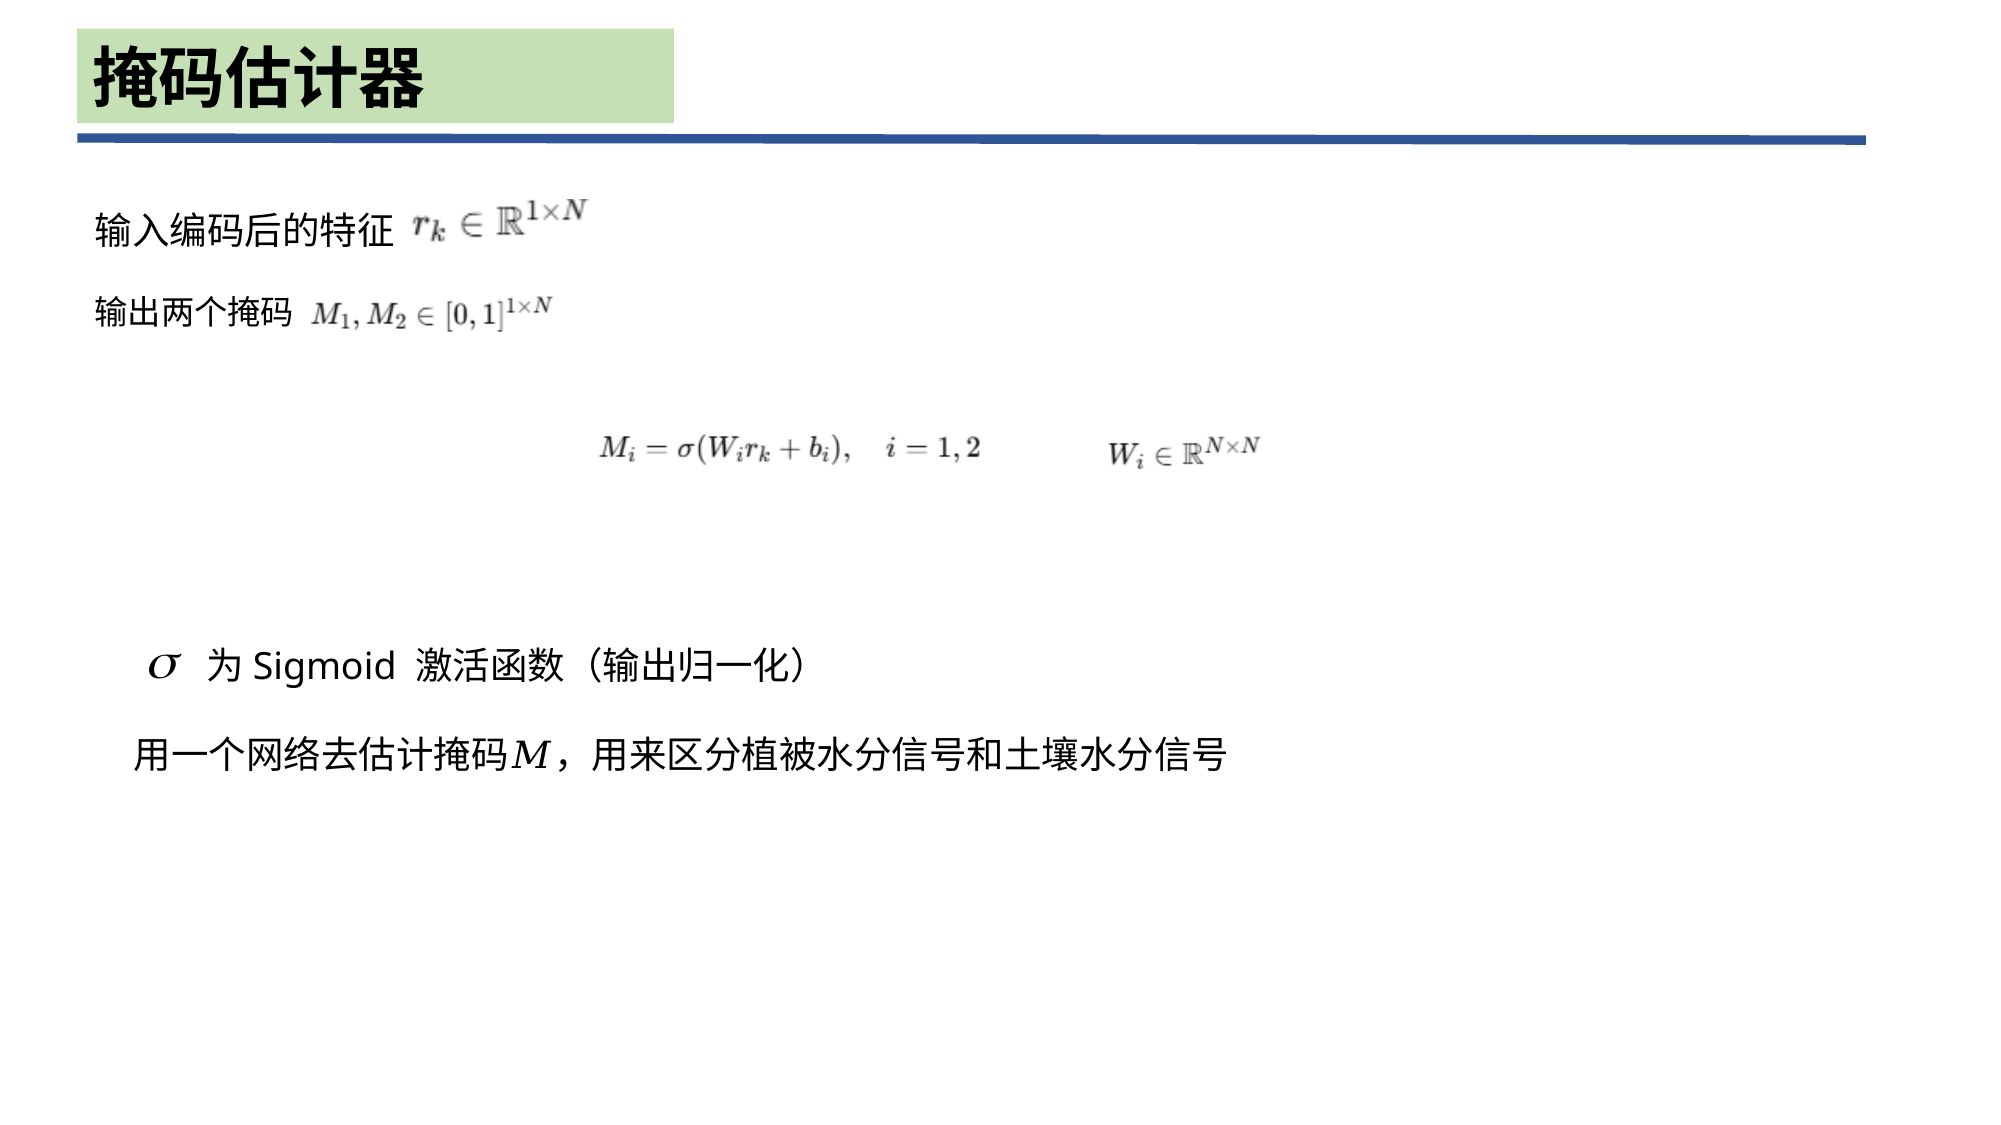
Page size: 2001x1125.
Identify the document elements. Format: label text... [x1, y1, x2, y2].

picture [1096, 418, 1263, 477]
picture [580, 405, 1014, 477]
picture [302, 289, 563, 340]
picture [412, 199, 615, 248]
text_box 输入编码后的特征 [79, 199, 1845, 260]
text_box 用一个网络去估计掩码𝑀，用来区分植被水分信号和土壤水分信号 [118, 723, 1682, 784]
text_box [77, 137, 1866, 141]
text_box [140, 644, 192, 692]
text_box 掩码估计器 [77, 28, 674, 124]
text_box 为Sigmoid 激活函数（输出归一化） [191, 634, 1123, 695]
text_box 输出两个掩码 [79, 284, 914, 339]
